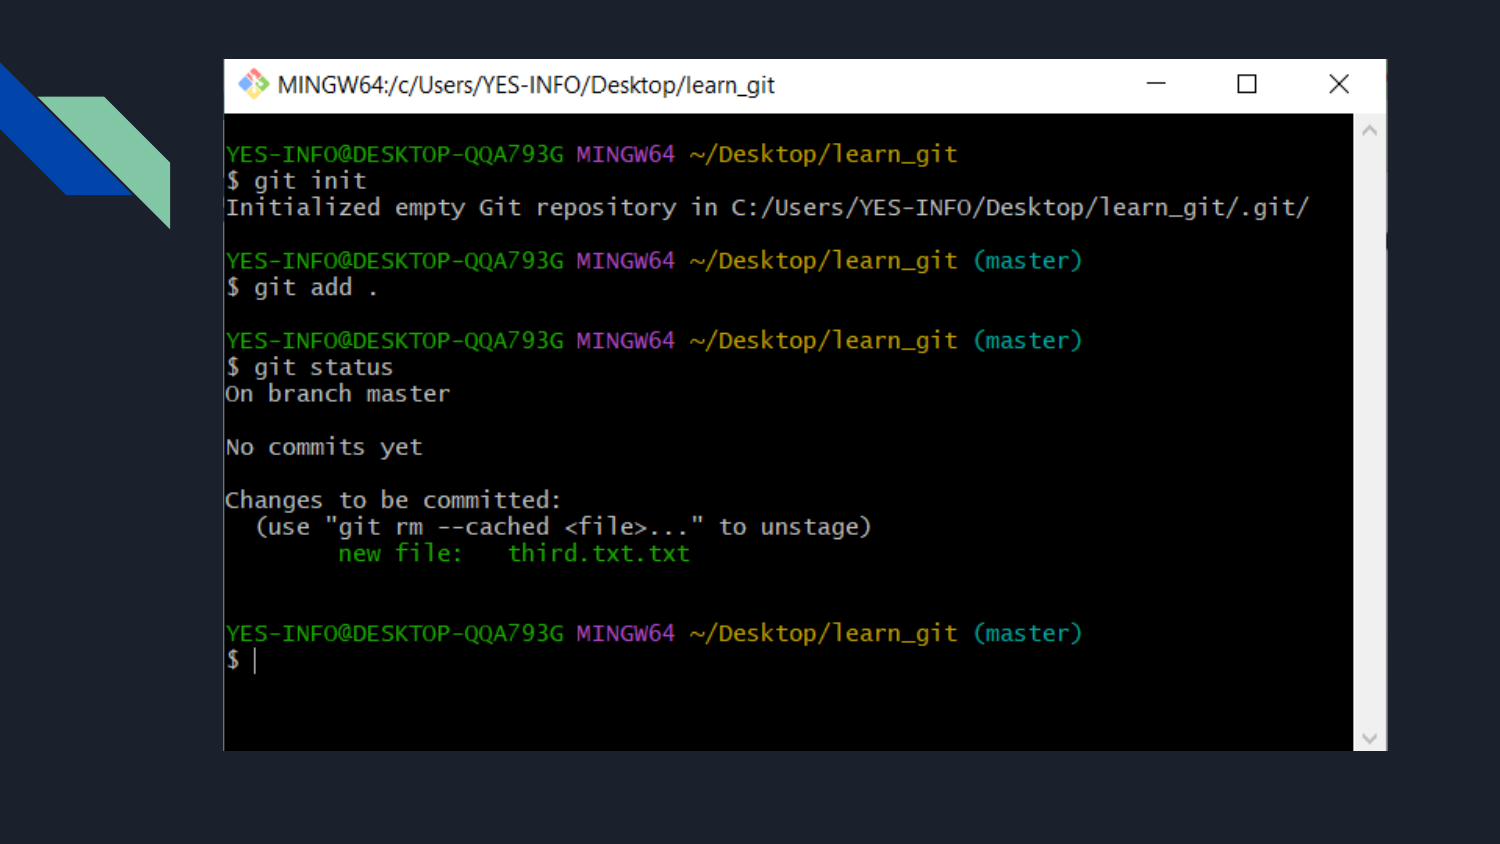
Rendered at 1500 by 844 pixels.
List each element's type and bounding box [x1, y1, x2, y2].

picture [223, 59, 1388, 751]
